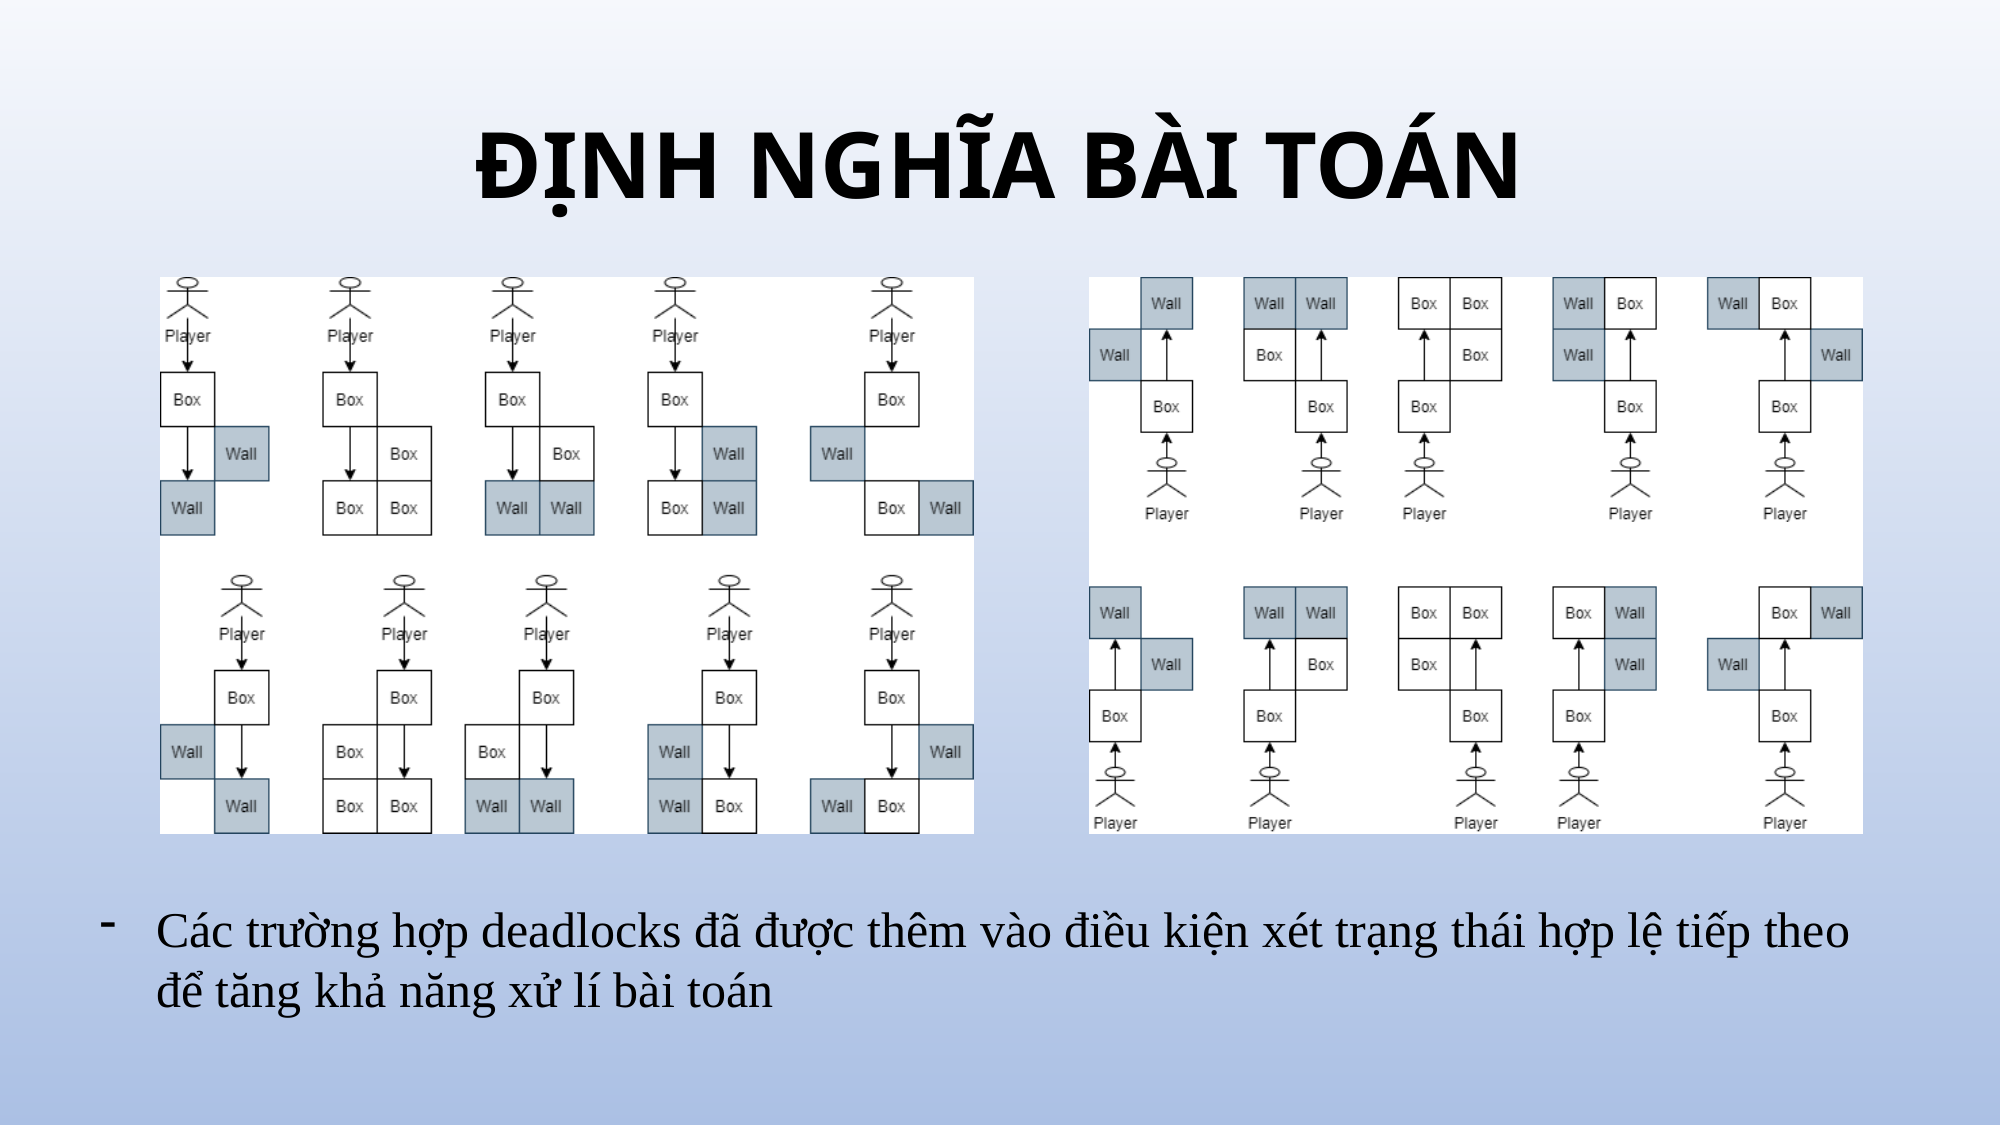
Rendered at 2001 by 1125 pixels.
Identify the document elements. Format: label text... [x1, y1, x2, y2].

title ĐỊNH NGHĨA BÀI TOÁN [137, 59, 1863, 278]
picture [1089, 277, 1863, 834]
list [160, 277, 974, 834]
text_box Các trường hợp deadlocks đã được thêm vào điều kiện xét trạng thái hợp lệ tiếp theo để tăng khả năng xử lí bài toán [84, 889, 1915, 1025]
